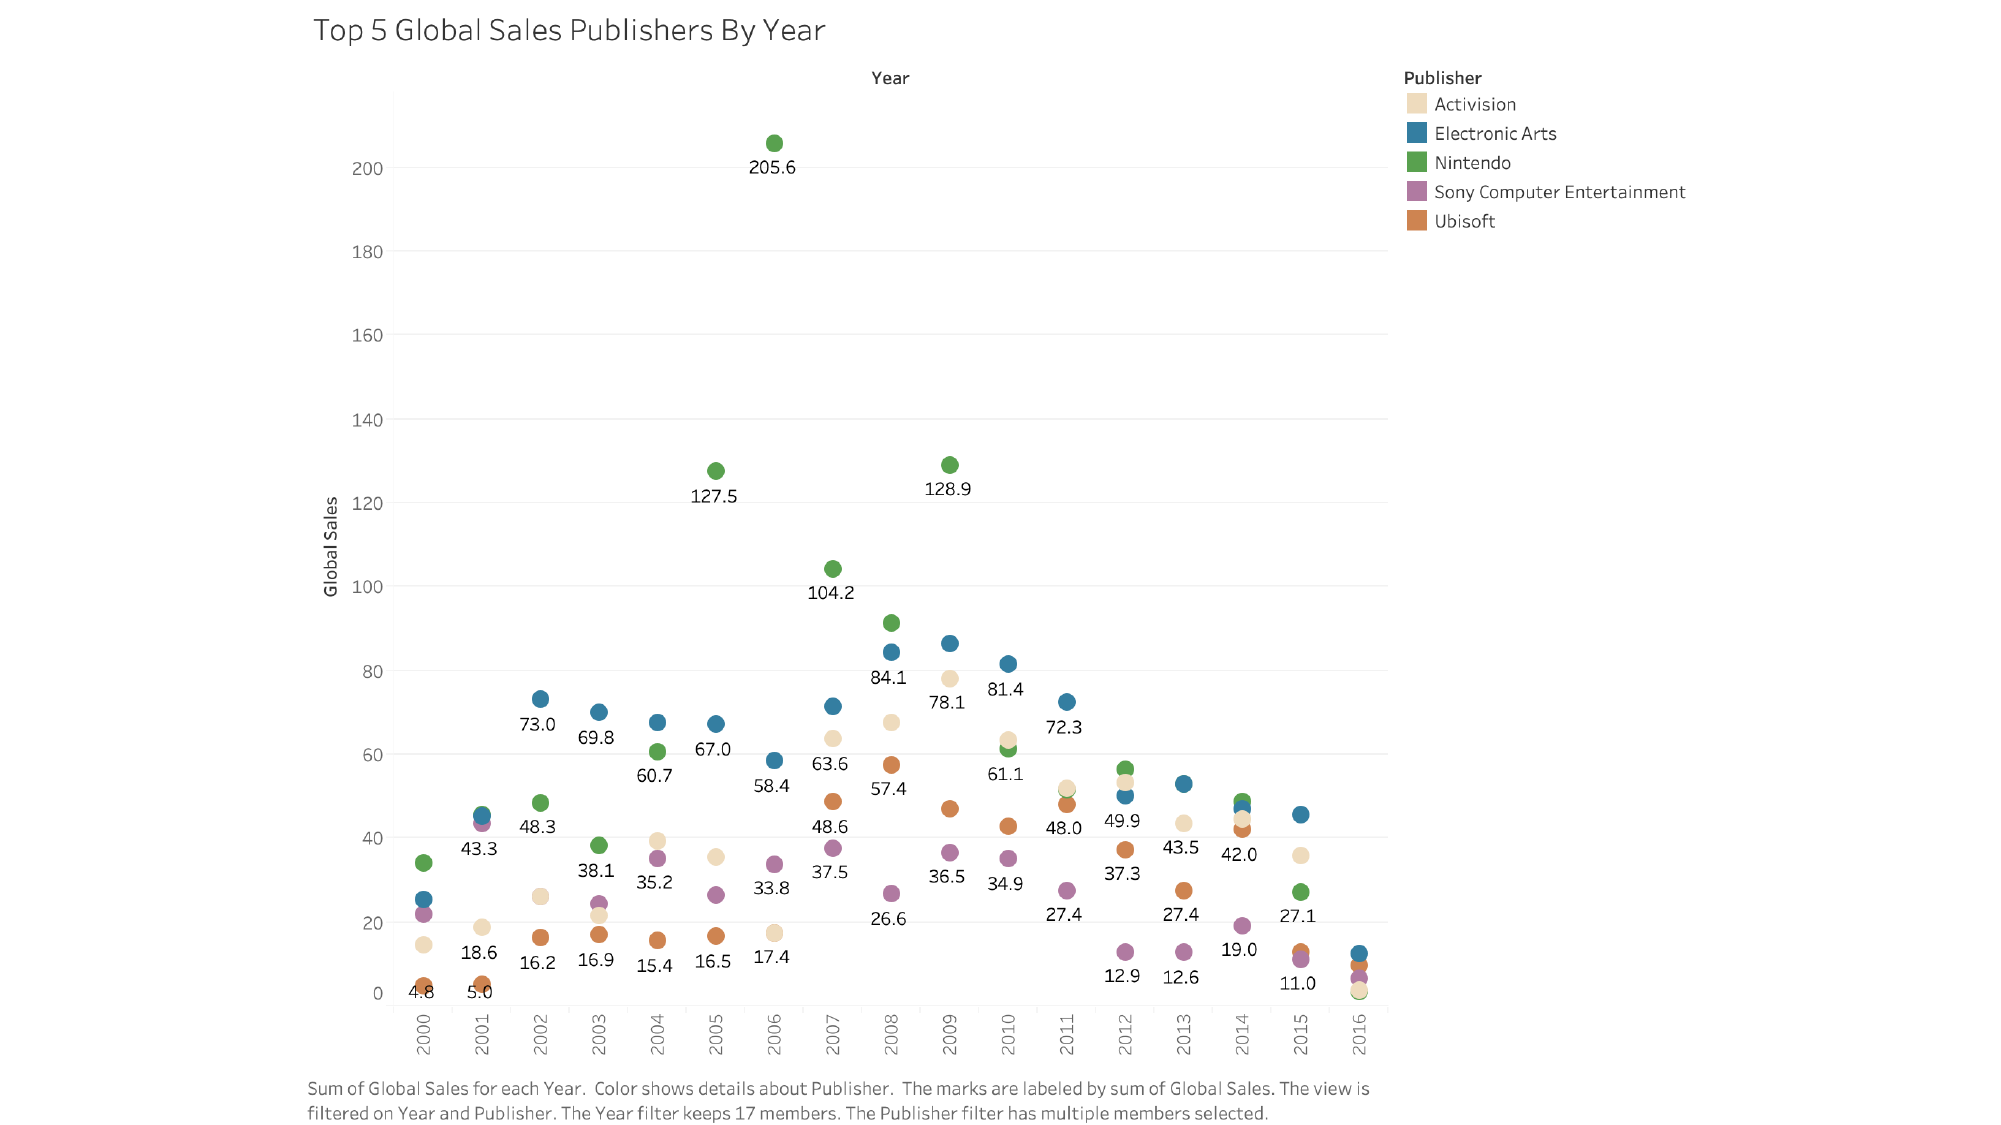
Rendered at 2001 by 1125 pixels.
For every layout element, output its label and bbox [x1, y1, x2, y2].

picture [307, 0, 1693, 1125]
